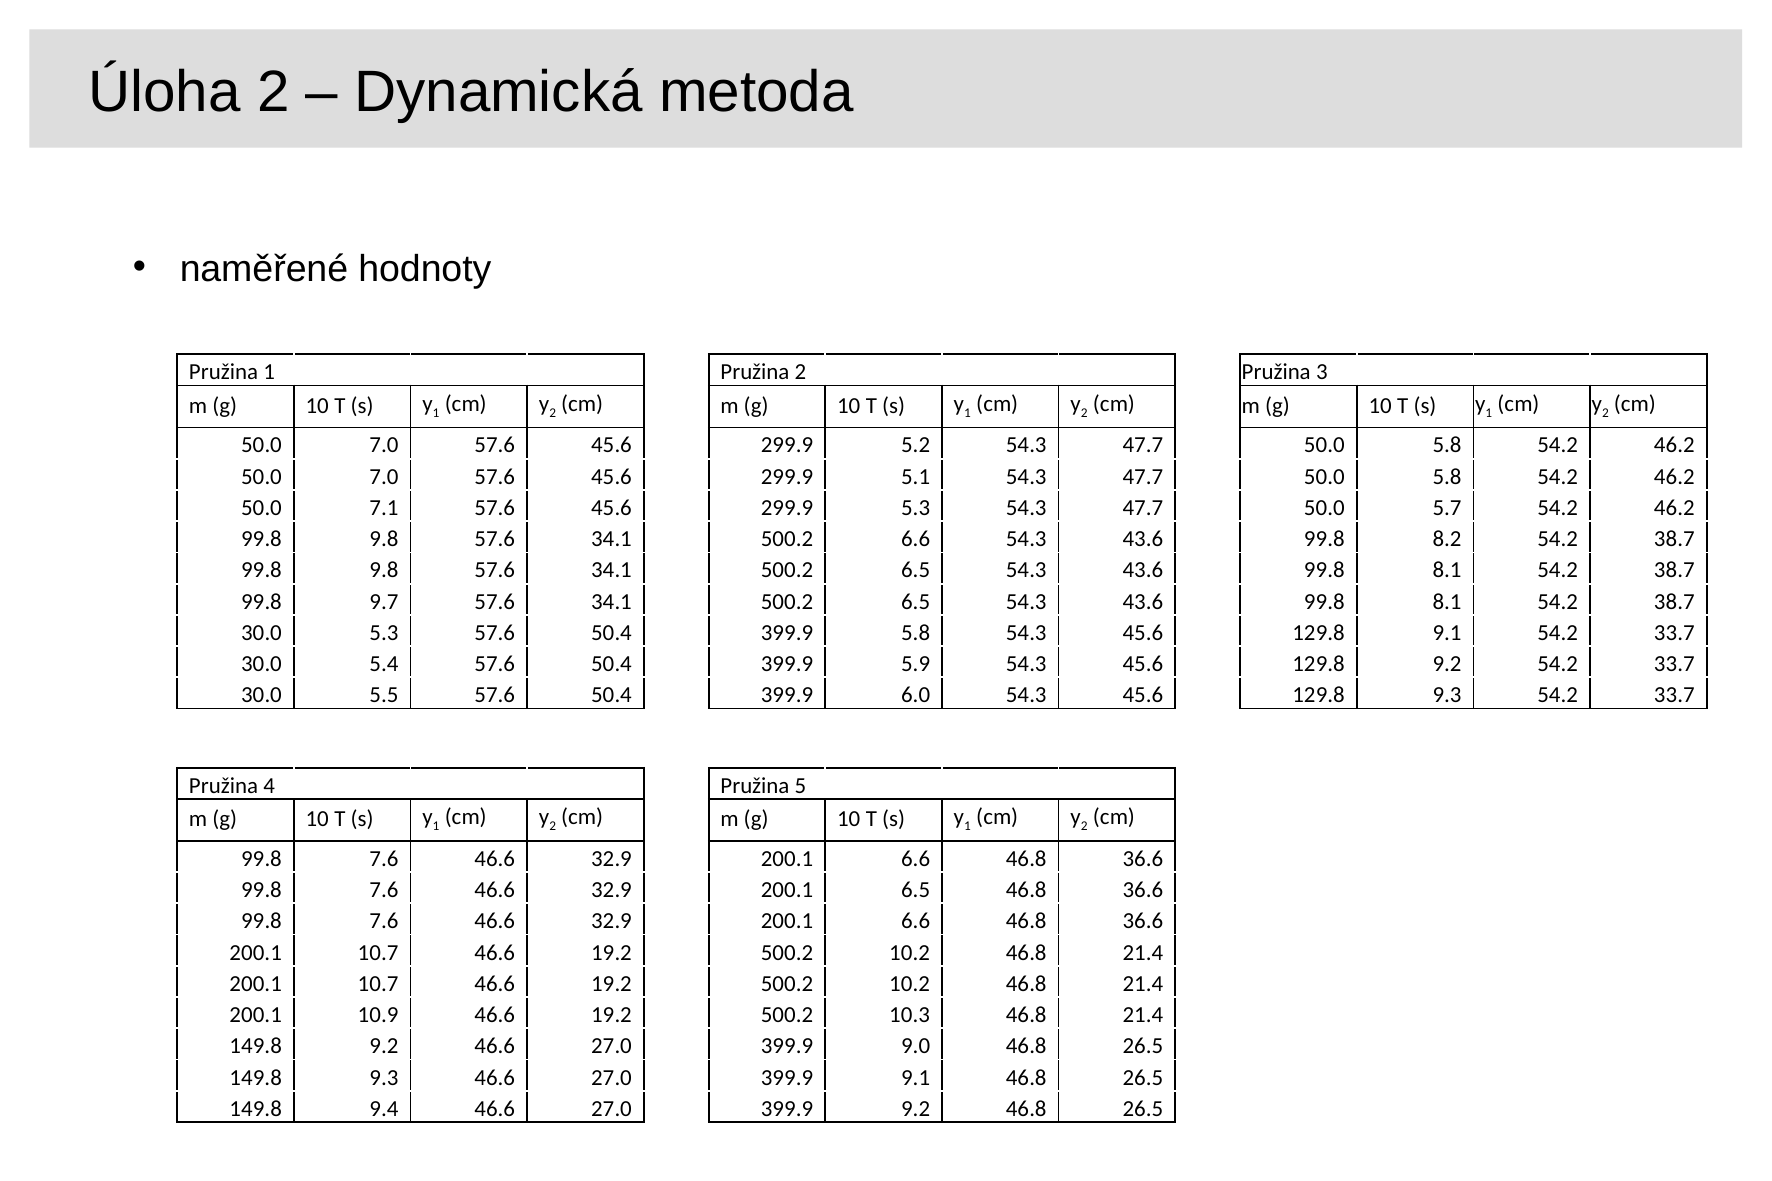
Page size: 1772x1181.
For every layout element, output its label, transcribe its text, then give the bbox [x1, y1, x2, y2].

table_cell y1 (cm) [411, 386, 526, 427]
table_cell 46.8 [943, 873, 1058, 902]
table_cell 149.8 [178, 1092, 293, 1121]
table_cell 5.5 [295, 678, 410, 708]
table_cell 9.8 [295, 553, 410, 583]
table_cell 45.6 [1059, 678, 1174, 708]
table_cell 99.8 [1241, 553, 1356, 583]
table_cell 99.8 [1241, 522, 1356, 552]
table_header [1059, 355, 1174, 385]
table_cell 27.0 [528, 1092, 643, 1121]
table_cell 34.1 [528, 553, 643, 583]
table_cell 10.3 [826, 998, 941, 1027]
table_header Pružina 3 [1241, 355, 1356, 385]
table_cell 9.2 [295, 1029, 410, 1059]
table_cell 5.1 [826, 460, 941, 489]
table_cell 5.8 [826, 616, 941, 645]
table_cell 99.8 [178, 873, 293, 902]
table_cell 399.9 [710, 647, 824, 676]
table_cell 8.1 [1358, 585, 1473, 614]
table_cell 19.2 [528, 935, 643, 965]
table_cell 46.6 [411, 967, 526, 996]
table_cell 500.2 [710, 585, 824, 614]
table_cell 19.2 [528, 967, 643, 996]
table_cell 8.1 [1358, 553, 1473, 583]
table_cell 10 T (s) [1358, 386, 1473, 427]
table_cell 36.6 [1059, 842, 1174, 871]
table_header [943, 355, 1058, 385]
table_cell 46.6 [411, 873, 526, 902]
table_cell 129.8 [1241, 678, 1356, 708]
table_cell 50.4 [528, 616, 643, 645]
table_cell 54.3 [943, 647, 1058, 676]
table_cell 30.0 [178, 647, 293, 676]
table_cell 50.4 [528, 647, 643, 676]
table_cell 32.9 [528, 904, 643, 934]
table_cell 46.6 [411, 904, 526, 934]
table_cell 50.0 [1241, 460, 1356, 489]
table_cell 43.6 [1059, 585, 1174, 614]
table_cell 57.6 [411, 585, 526, 614]
table_cell 7.0 [295, 460, 410, 489]
table_cell 9.4 [295, 1092, 410, 1121]
table_cell 21.4 [1059, 998, 1174, 1027]
table_cell 500.2 [710, 935, 824, 965]
table_cell 21.4 [1059, 967, 1174, 996]
table_header [295, 355, 410, 385]
table_cell 50.0 [1241, 428, 1356, 458]
table_header [411, 355, 526, 385]
table_header Pružina 4 [178, 769, 293, 798]
table_cell 57.6 [411, 647, 526, 676]
table_cell 399.9 [710, 1029, 824, 1059]
table_cell 45.6 [1059, 647, 1174, 676]
table_cell y1 (cm) [943, 386, 1058, 427]
table_cell 9.2 [1358, 647, 1473, 676]
table_cell 46.8 [943, 842, 1058, 871]
table_cell 46.2 [1591, 460, 1706, 489]
table_header [528, 355, 643, 385]
table_cell 57.6 [411, 460, 526, 489]
table_cell 54.2 [1474, 585, 1589, 614]
table_cell 399.9 [710, 678, 824, 708]
table_cell 45.6 [1059, 616, 1174, 645]
table_cell 7.1 [295, 491, 410, 520]
table_cell 299.9 [710, 491, 824, 520]
table_header Pružina 5 [710, 769, 824, 798]
table_cell 149.8 [178, 1029, 293, 1059]
table_cell 30.0 [178, 616, 293, 645]
table_cell 57.6 [411, 678, 526, 708]
table_cell 6.5 [826, 553, 941, 583]
table_cell 46.8 [943, 967, 1058, 996]
table_cell 54.3 [943, 460, 1058, 489]
table_cell 99.8 [178, 904, 293, 934]
table_cell 33.7 [1591, 616, 1706, 645]
table_cell 54.3 [943, 585, 1058, 614]
table_cell 46.6 [411, 1029, 526, 1059]
table_cell y1 (cm) [411, 800, 526, 840]
table_cell 9.8 [295, 522, 410, 552]
table_cell y2 (cm) [528, 800, 643, 840]
table_cell 54.3 [943, 522, 1058, 552]
text_box Úloha 2 – Dynamická metoda [29, 29, 1743, 148]
table_cell 54.2 [1474, 616, 1589, 645]
table_header Pružina 2 [710, 355, 824, 385]
table_cell 99.8 [178, 553, 293, 583]
table_cell 200.1 [178, 998, 293, 1027]
table_cell 200.1 [710, 904, 824, 934]
table_cell 43.6 [1059, 522, 1174, 552]
table_header [1059, 769, 1174, 798]
table_cell 54.2 [1474, 428, 1589, 458]
table_cell 27.0 [528, 1029, 643, 1059]
table_cell 6.5 [826, 585, 941, 614]
table_cell 6.6 [826, 842, 941, 871]
table_cell m (g) [1241, 386, 1356, 427]
table_cell 46.8 [943, 1092, 1058, 1121]
table_cell 99.8 [178, 585, 293, 614]
table_cell 50.4 [528, 678, 643, 708]
table_header [528, 769, 643, 798]
table_cell 34.1 [528, 522, 643, 552]
table_cell 50.0 [1241, 491, 1356, 520]
table_cell 10.9 [295, 998, 410, 1027]
table_cell 6.0 [826, 678, 941, 708]
table_cell 38.7 [1591, 585, 1706, 614]
table_cell 10.2 [826, 967, 941, 996]
table_cell 54.2 [1474, 491, 1589, 520]
table_cell 45.6 [528, 428, 643, 458]
table_cell 38.7 [1591, 553, 1706, 583]
table_cell 54.3 [943, 428, 1058, 458]
table_cell 5.4 [295, 647, 410, 676]
table_cell 99.8 [1241, 585, 1356, 614]
table_cell 47.7 [1059, 491, 1174, 520]
table_cell 7.6 [295, 873, 410, 902]
table_cell 399.9 [710, 1092, 824, 1121]
table_cell 5.7 [1358, 491, 1473, 520]
table_cell 57.6 [411, 491, 526, 520]
table_cell 500.2 [710, 967, 824, 996]
table_cell 10 T (s) [826, 386, 941, 427]
table_cell y2 (cm) [1059, 800, 1174, 840]
table_cell 32.9 [528, 842, 643, 871]
table_cell y2 (cm) [1591, 386, 1706, 427]
table_cell y1 (cm) [1474, 386, 1589, 427]
table_cell 7.0 [295, 428, 410, 458]
table_cell 6.5 [826, 873, 941, 902]
table_cell 46.2 [1591, 428, 1706, 458]
table_cell 54.2 [1474, 678, 1589, 708]
table_cell 10 T (s) [295, 800, 410, 840]
table_cell 6.6 [826, 522, 941, 552]
table_cell 46.6 [411, 1092, 526, 1121]
table_cell 54.3 [943, 616, 1058, 645]
table_cell 46.6 [411, 1060, 526, 1090]
table_cell 26.5 [1059, 1029, 1174, 1059]
table_cell m (g) [178, 800, 293, 840]
table_cell 5.3 [295, 616, 410, 645]
table_cell m (g) [178, 386, 293, 427]
table_cell 54.3 [943, 553, 1058, 583]
table_cell 54.3 [943, 678, 1058, 708]
table_cell 5.8 [1358, 460, 1473, 489]
table_cell 32.9 [528, 873, 643, 902]
table_cell 5.3 [826, 491, 941, 520]
table_cell 38.7 [1591, 522, 1706, 552]
table_cell 47.7 [1059, 460, 1174, 489]
table_cell 27.0 [528, 1060, 643, 1090]
table_cell 54.2 [1474, 522, 1589, 552]
table_cell 57.6 [411, 616, 526, 645]
table_cell 47.7 [1059, 428, 1174, 458]
table_cell 19.2 [528, 998, 643, 1027]
table_cell 57.6 [411, 553, 526, 583]
table_cell 6.6 [826, 904, 941, 934]
table_cell 9.1 [826, 1060, 941, 1090]
table_cell 54.2 [1474, 647, 1589, 676]
table_header [1358, 355, 1473, 385]
text_box naměřené hodnoty [118, 236, 1654, 296]
table_cell 46.2 [1591, 491, 1706, 520]
table_cell 10 T (s) [295, 386, 410, 427]
table_cell 10.7 [295, 935, 410, 965]
table_cell 200.1 [710, 873, 824, 902]
table_cell 33.7 [1591, 678, 1706, 708]
table_cell 5.8 [1358, 428, 1473, 458]
table_header [943, 769, 1058, 798]
table_cell y2 (cm) [1059, 386, 1174, 427]
table_cell 9.2 [826, 1092, 941, 1121]
table_header [1474, 355, 1589, 385]
table_cell 46.6 [411, 842, 526, 871]
table_cell 500.2 [710, 522, 824, 552]
table_cell 46.8 [943, 998, 1058, 1027]
table_cell 5.2 [826, 428, 941, 458]
table_cell 10.7 [295, 967, 410, 996]
table_cell 99.8 [178, 842, 293, 871]
table_cell 54.2 [1474, 553, 1589, 583]
table_cell 200.1 [178, 967, 293, 996]
table_cell 399.9 [710, 1060, 824, 1090]
table_header [826, 769, 941, 798]
table_cell 129.8 [1241, 616, 1356, 645]
table_header [295, 769, 410, 798]
table_cell 10 T (s) [826, 800, 941, 840]
table_cell 46.8 [943, 904, 1058, 934]
table_cell 45.6 [528, 460, 643, 489]
table_cell 46.6 [411, 998, 526, 1027]
table_cell 46.8 [943, 1060, 1058, 1090]
table_cell 200.1 [178, 935, 293, 965]
table_cell 46.6 [411, 935, 526, 965]
table_cell 34.1 [528, 585, 643, 614]
table_cell y2 (cm) [528, 386, 643, 427]
table_cell 5.9 [826, 647, 941, 676]
table_cell 9.0 [826, 1029, 941, 1059]
table_cell 36.6 [1059, 904, 1174, 934]
table_cell 46.8 [943, 1029, 1058, 1059]
table_cell 57.6 [411, 522, 526, 552]
table_cell 50.0 [178, 428, 293, 458]
table_cell m (g) [710, 800, 824, 840]
table_header Pružina 1 [178, 355, 293, 385]
table_cell 33.7 [1591, 647, 1706, 676]
table_cell 200.1 [710, 842, 824, 871]
table_cell 30.0 [178, 678, 293, 708]
table_cell 50.0 [178, 460, 293, 489]
table_cell 149.8 [178, 1060, 293, 1090]
table_cell 10.2 [826, 935, 941, 965]
table_cell m (g) [710, 386, 824, 427]
table_cell 99.8 [178, 522, 293, 552]
table_cell 7.6 [295, 904, 410, 934]
table_cell 21.4 [1059, 935, 1174, 965]
table_cell 9.7 [295, 585, 410, 614]
table_cell 299.9 [710, 460, 824, 489]
table_header [411, 769, 526, 798]
table_cell 54.3 [943, 491, 1058, 520]
table_cell 500.2 [710, 553, 824, 583]
table_cell 50.0 [178, 491, 293, 520]
table_cell 9.3 [1358, 678, 1473, 708]
table_cell 36.6 [1059, 873, 1174, 902]
table_cell 57.6 [411, 428, 526, 458]
table_cell 299.9 [710, 428, 824, 458]
table_cell y1 (cm) [943, 800, 1058, 840]
table_cell 129.8 [1241, 647, 1356, 676]
table_cell 43.6 [1059, 553, 1174, 583]
table_cell 9.3 [295, 1060, 410, 1090]
table_cell 9.1 [1358, 616, 1473, 645]
table_cell 399.9 [710, 616, 824, 645]
table_cell 54.2 [1474, 460, 1589, 489]
table_cell 46.8 [943, 935, 1058, 965]
table_cell 8.2 [1358, 522, 1473, 552]
table_header [826, 355, 941, 385]
table_header [1591, 355, 1706, 385]
table_cell 45.6 [528, 491, 643, 520]
table_cell 500.2 [710, 998, 824, 1027]
table_cell 26.5 [1059, 1092, 1174, 1121]
table_cell 7.6 [295, 842, 410, 871]
table_cell 26.5 [1059, 1060, 1174, 1090]
